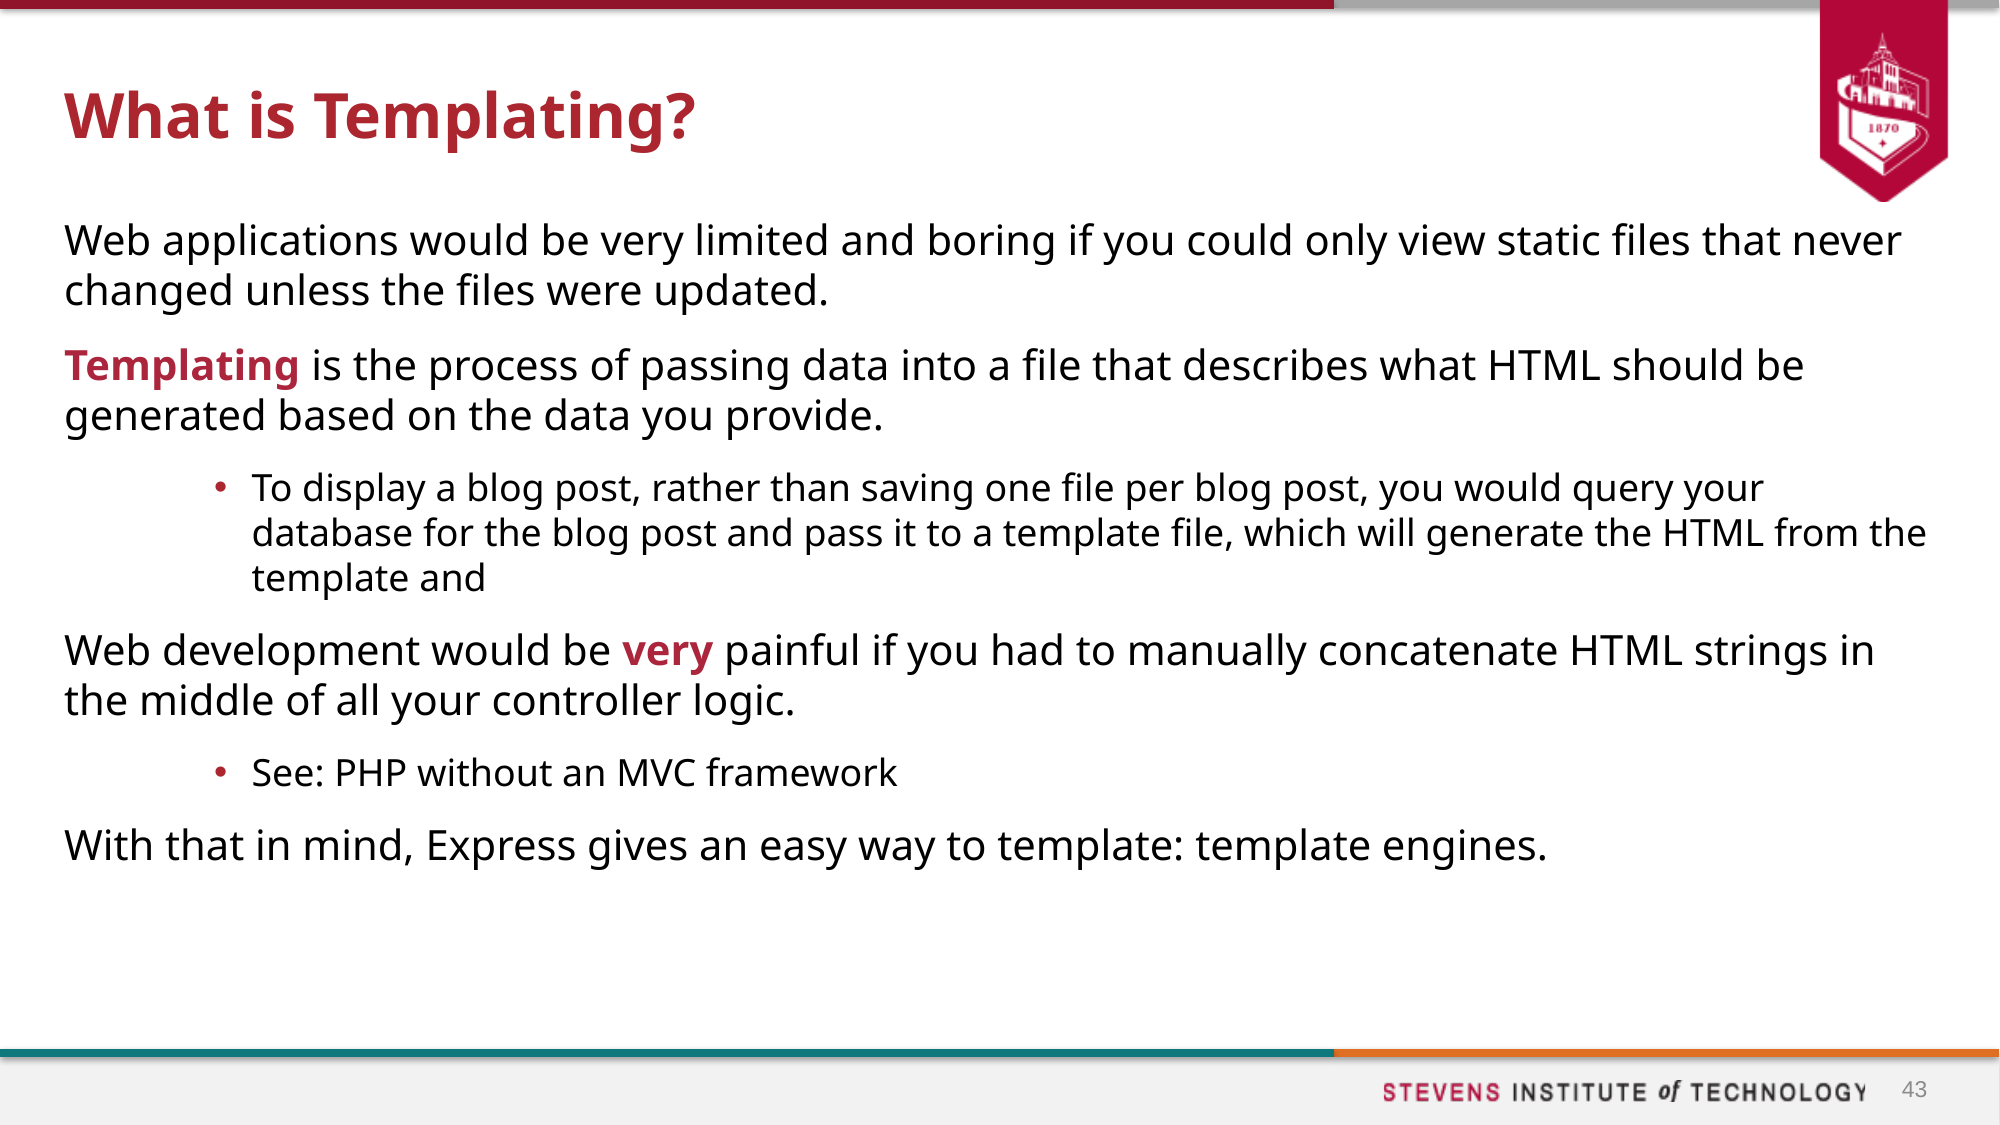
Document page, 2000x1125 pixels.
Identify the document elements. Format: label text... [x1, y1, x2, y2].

list Web applications would be very limited and boring if you could only view static files that never changed unless the files were updated. Templating is the process of passing data into a file that describes what HTML should be generated based on the data you provide. To display a blog post, rather than saving one file per blog post, you would query your database for the blog post and pass it to a template file, which will generate the HTML from the template and Web development would be very painful if you had to manually concatenate HTML strings in the middle of all your controller logic. See: PHP without an MVC framework With that in mind, Express gives an easy way to template: template engines. [49, 206, 1951, 989]
slide_number 43 [1862, 1057, 1967, 1118]
title What is Templating? [49, 68, 1647, 157]
